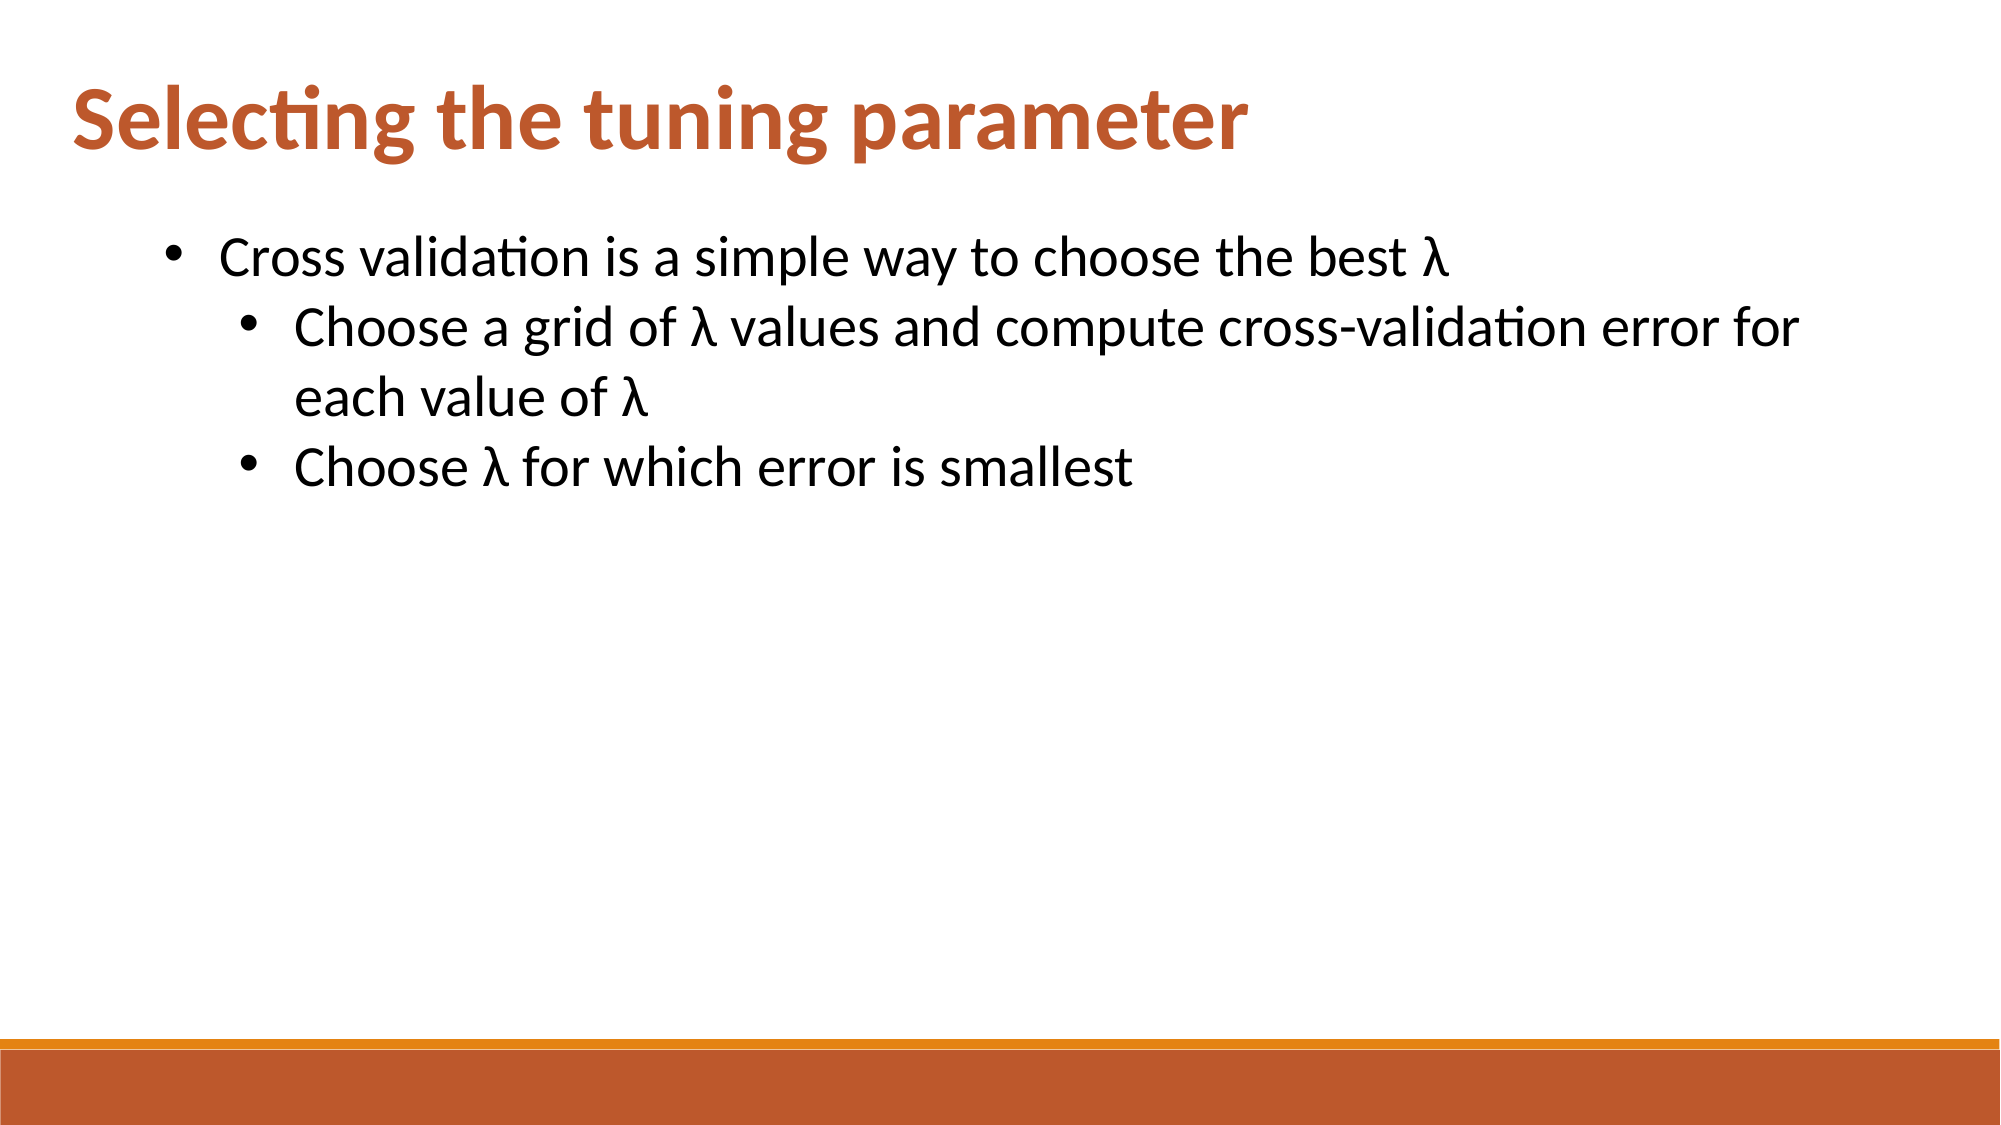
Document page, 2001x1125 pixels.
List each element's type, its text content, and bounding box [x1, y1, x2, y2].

text_box Selecting the tuning parameter [58, 50, 1971, 176]
text_box Cross validation is a simple way to choose the best λ Choose a grid of λ values and compute cross-validation error for each value of λ Choose λ for which error is smallest [73, 210, 1825, 576]
